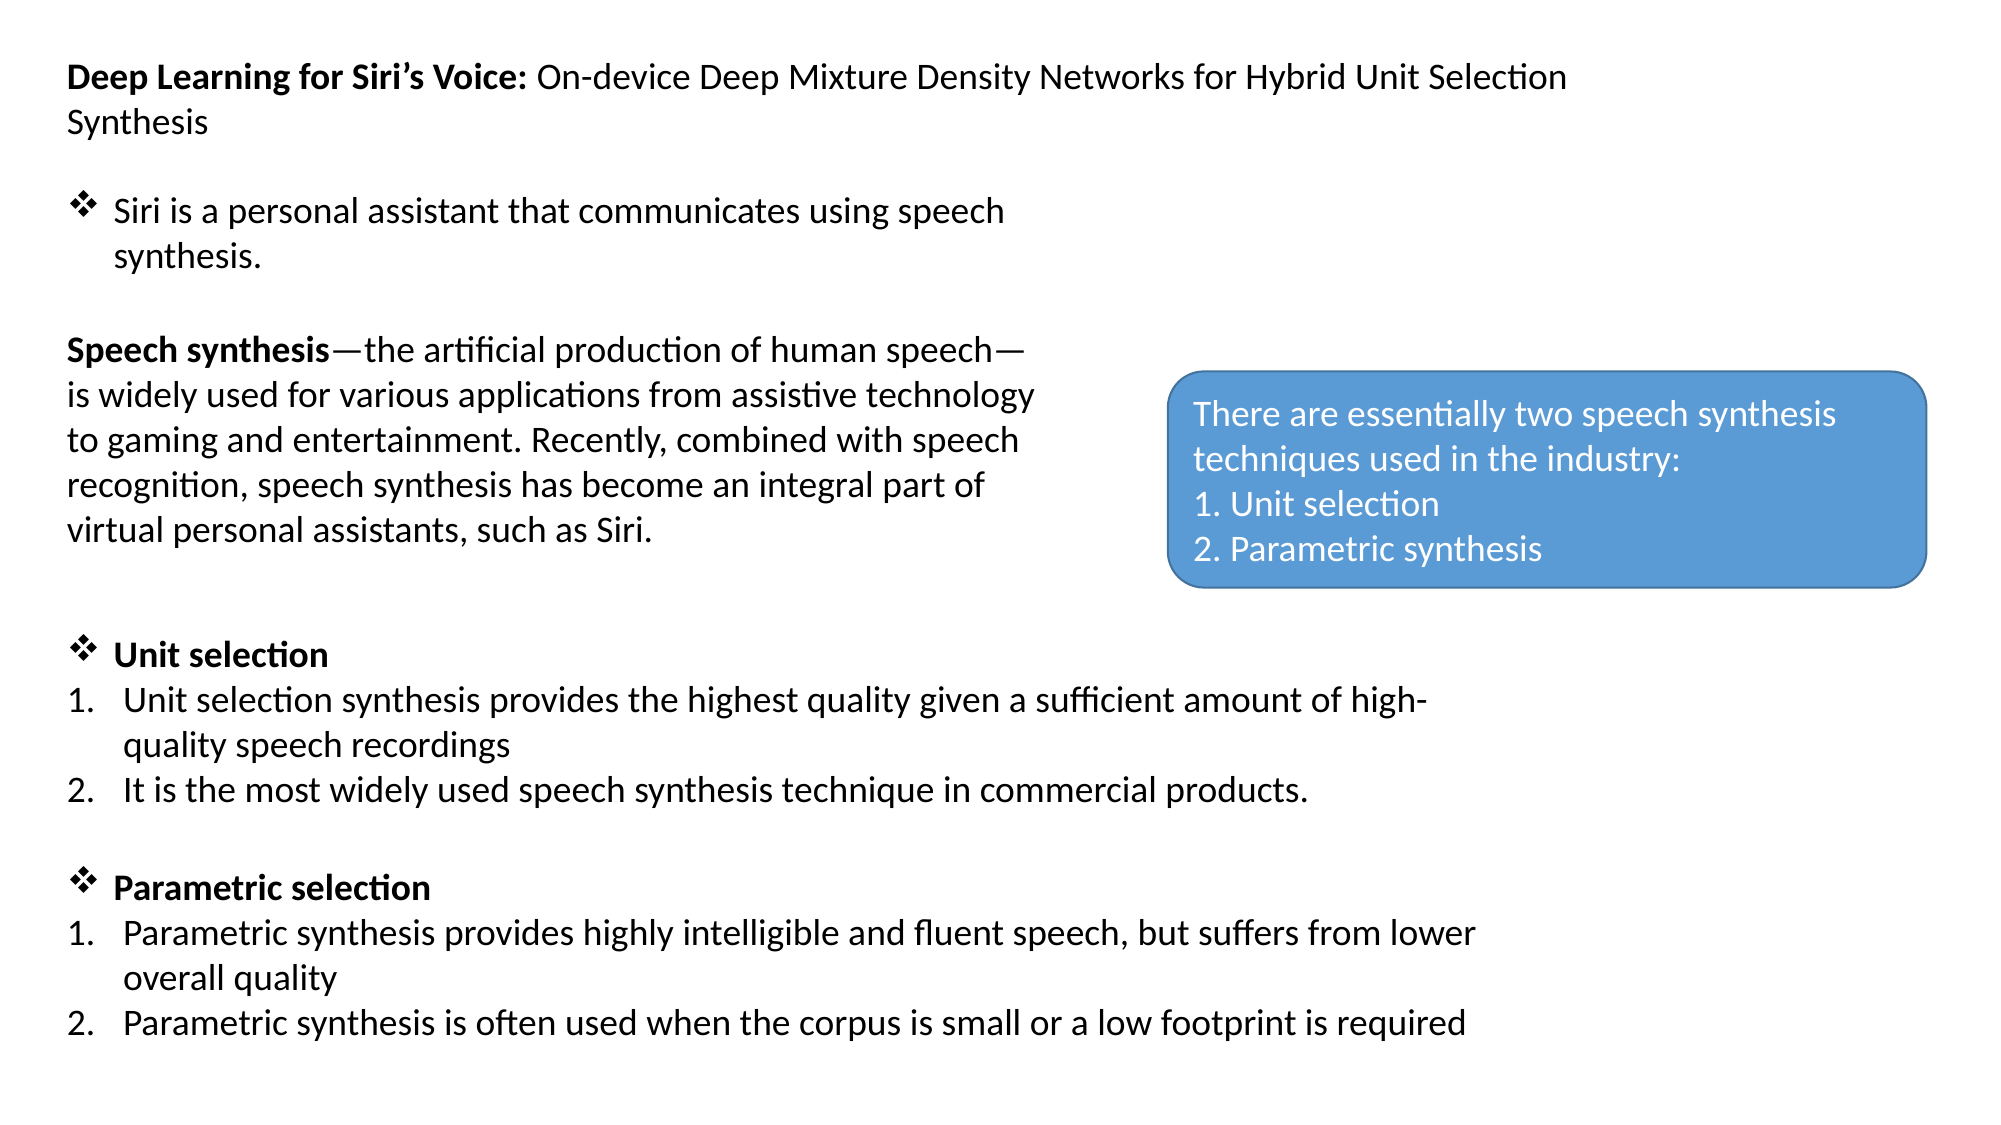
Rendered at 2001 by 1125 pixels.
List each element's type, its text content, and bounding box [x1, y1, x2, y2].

text_box There are essentially two speech synthesis techniques used in the industry: 1. Unit selection 2. Parametric synthesis [1166, 370, 1928, 589]
text_box Deep Learning for Siri’s Voice: On-device Deep Mixture Density Networks for Hybrid Unit Selection Synthesis [52, 44, 1663, 150]
text_box Speech synthesis—the artificial production of human speech—is widely used for various applications from assistive technology to gaming and entertainment. Recently, combined with speech recognition, speech synthesis has become an integral part of virtual personal assistants, such as Siri. [52, 317, 1053, 558]
text_box Parametric selection Parametric synthesis provides highly intelligible and fluent speech, but suffers from lower overall quality Parametric synthesis is often used when the corpus is small or a low footprint is required [52, 855, 1500, 1050]
text_box Unit selection Unit selection synthesis provides the highest quality given a sufficient amount of high-quality speech recordings It is the most widely used speech synthesis technique in commercial products. [52, 622, 1548, 818]
text_box Siri is a personal assistant that communicates using speech synthesis. [52, 178, 1053, 284]
